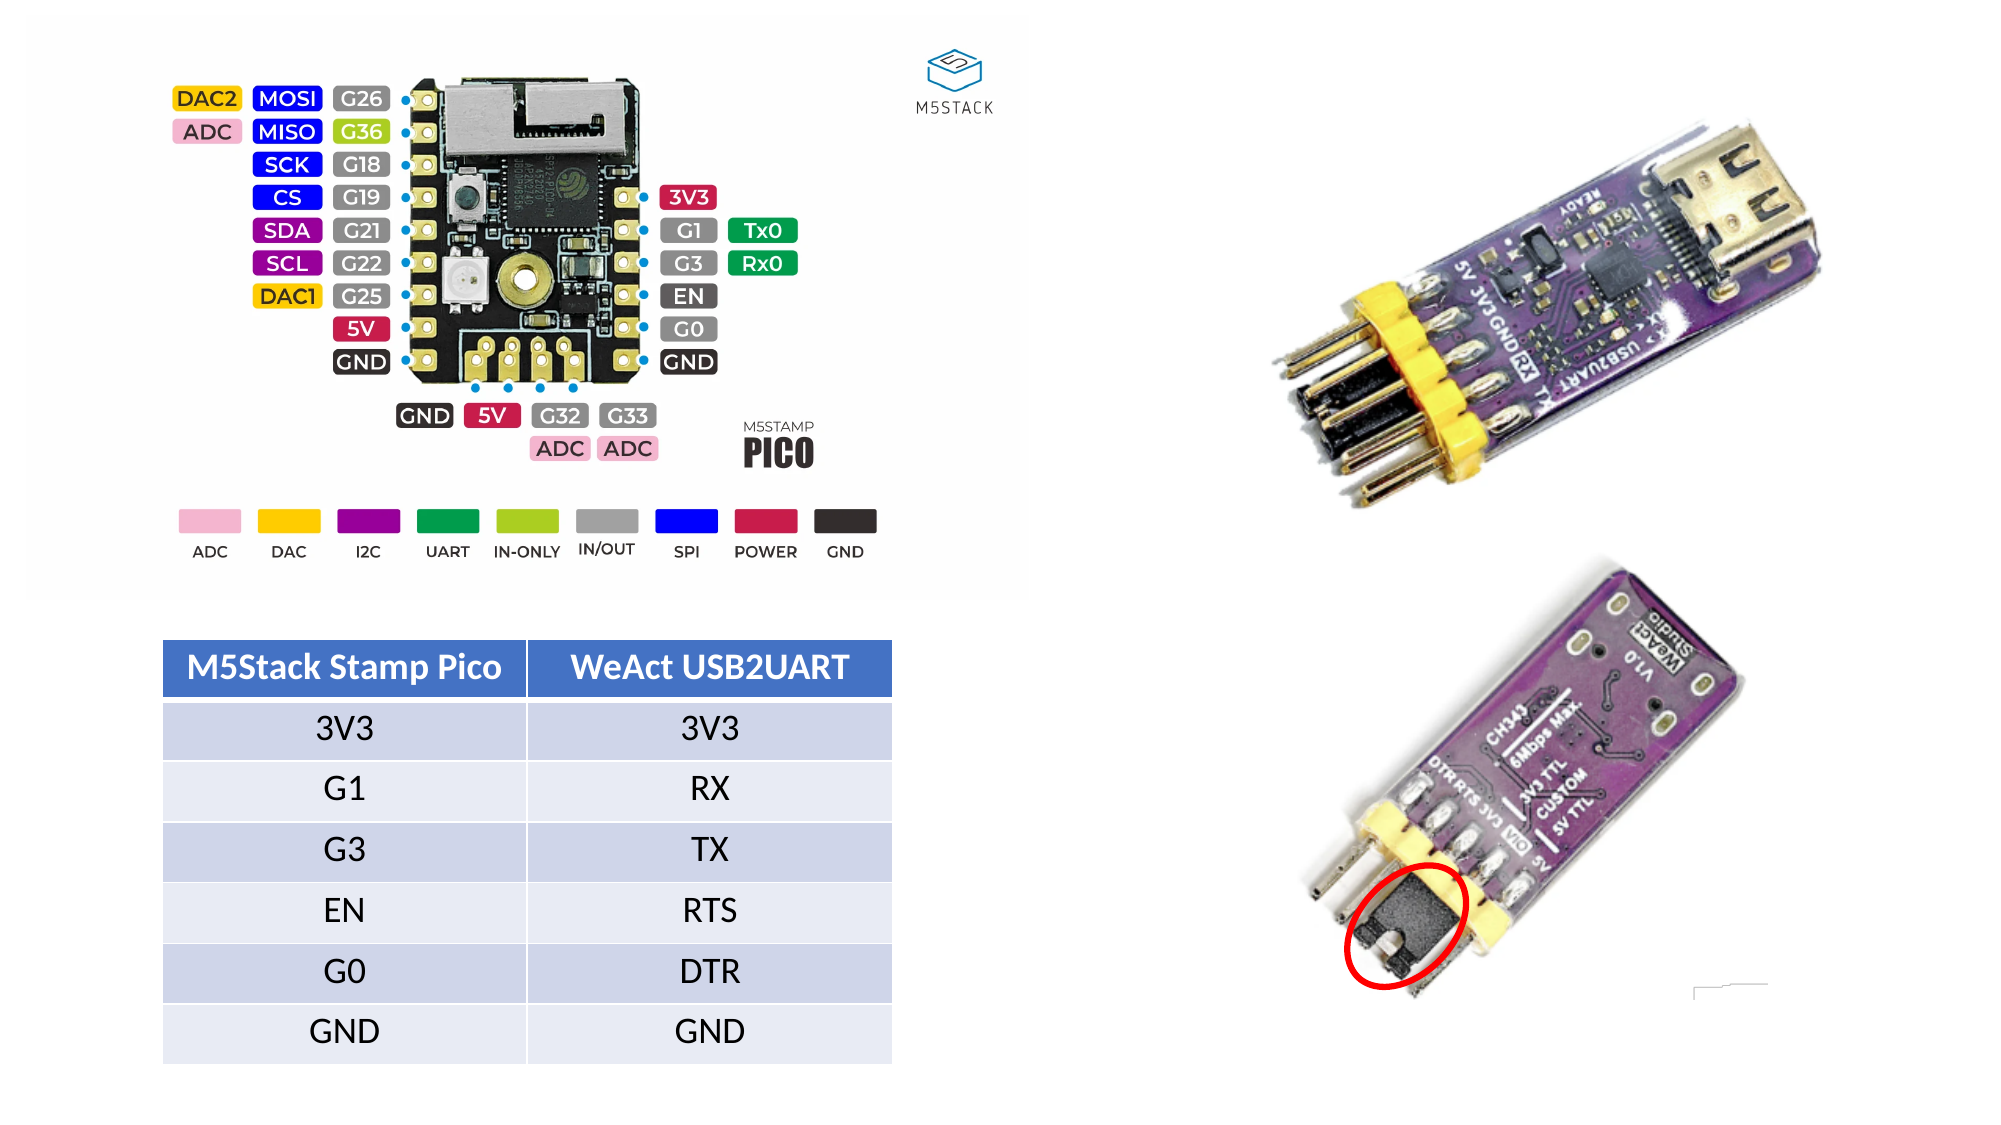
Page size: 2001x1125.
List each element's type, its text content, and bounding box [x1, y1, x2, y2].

table_cell G1 [163, 762, 526, 821]
table_cell EN [163, 883, 526, 943]
table_cell 3V3 [528, 703, 892, 760]
picture [1293, 552, 1768, 1000]
table_cell TX [528, 823, 892, 882]
table_cell G0 [163, 944, 526, 1003]
table_header M5Stack Stamp Pico [163, 640, 526, 697]
table_cell RTS [528, 883, 892, 943]
picture [26, 15, 1029, 600]
table_cell RX [528, 762, 892, 821]
table_cell DTR [528, 944, 892, 1003]
picture [1261, 94, 1843, 521]
table_cell 3V3 [163, 703, 526, 760]
table_cell GND [163, 1005, 526, 1064]
table_cell G3 [163, 823, 526, 882]
table_header WeAct USB2UART [528, 640, 892, 697]
table_cell GND [528, 1005, 892, 1064]
